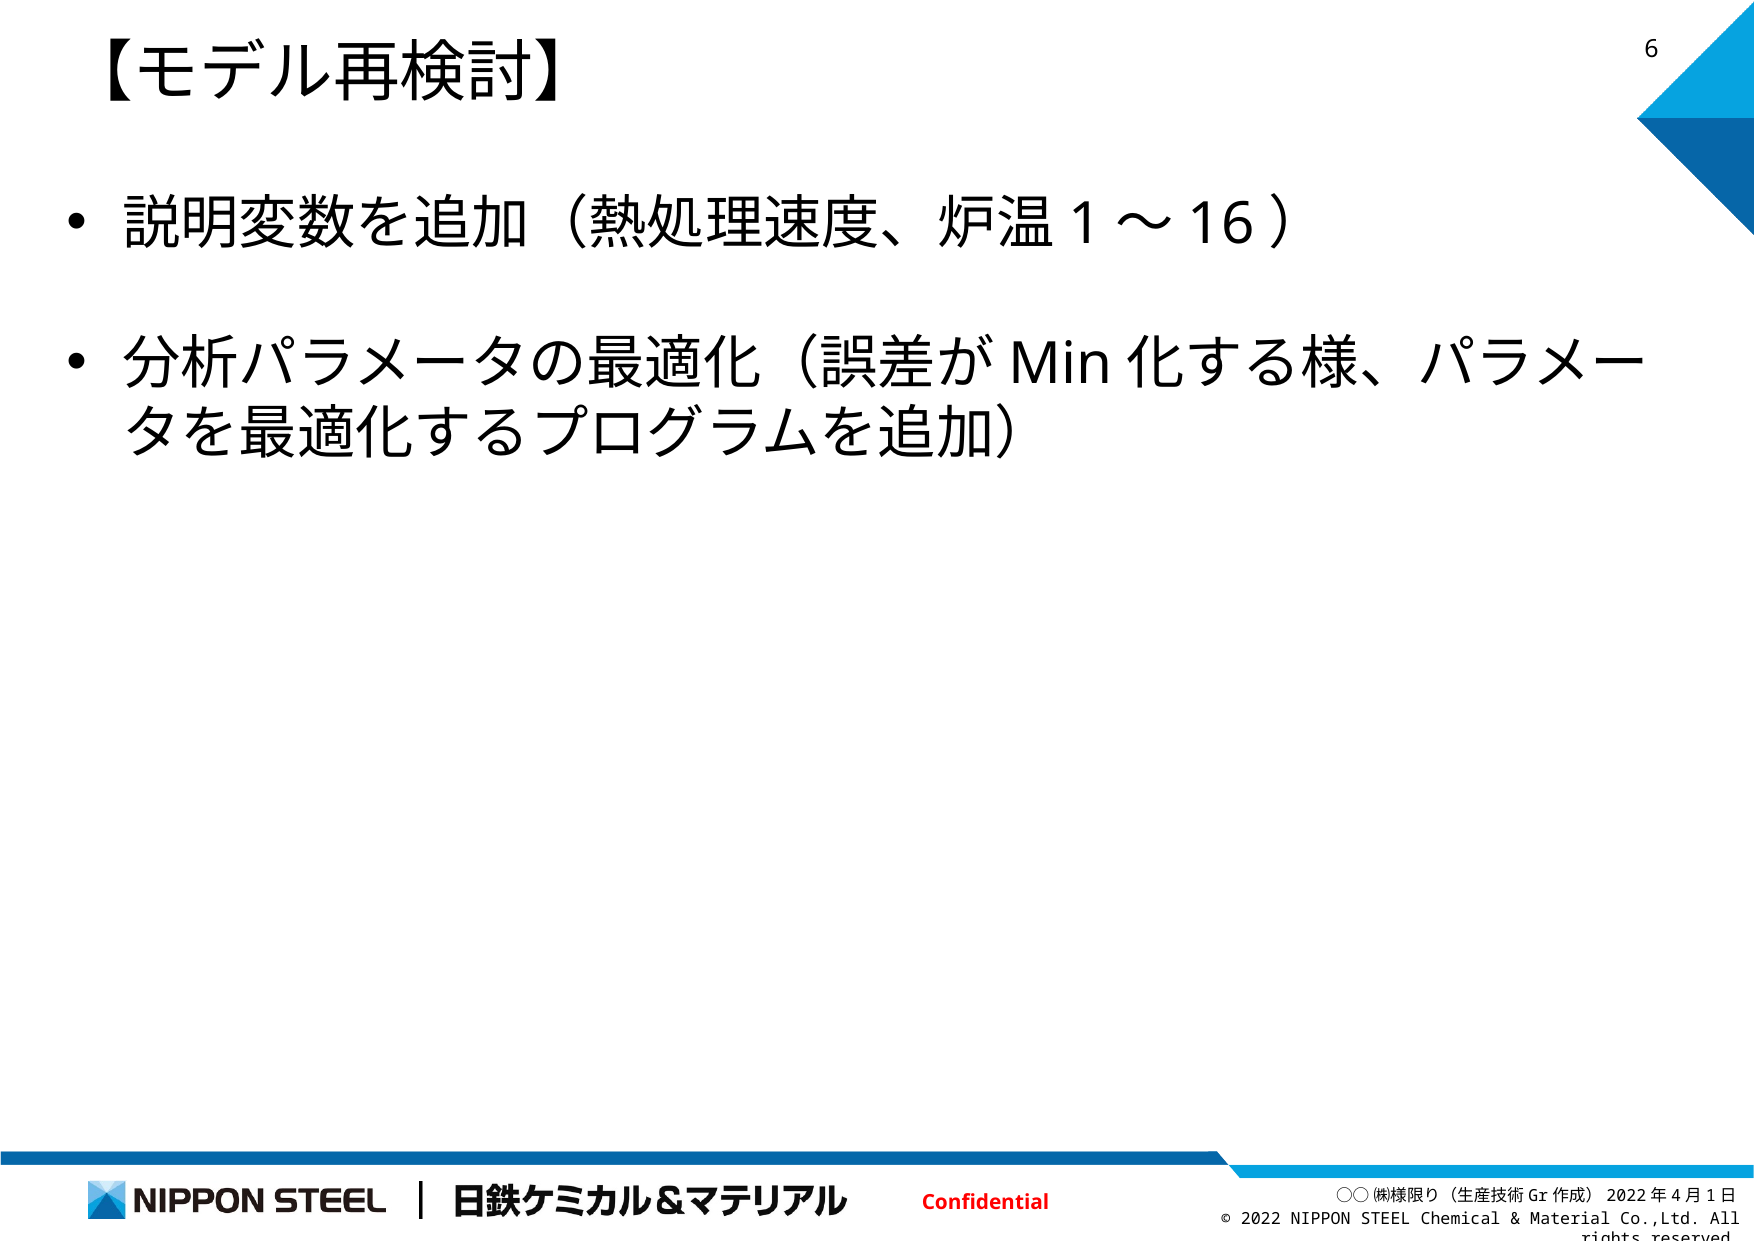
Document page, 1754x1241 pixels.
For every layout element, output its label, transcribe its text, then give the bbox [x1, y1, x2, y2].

picture [0, 1151, 1754, 1219]
title 【モデル再検討】 [51, 26, 1565, 122]
text_box 説明変数を追加（熱処理速度、炉温1～16） 分析パラメータの最適化（誤差がMin化する様、パラメータを最適化するプログラムを追加） [51, 177, 1682, 473]
picture [1637, 0, 1754, 237]
